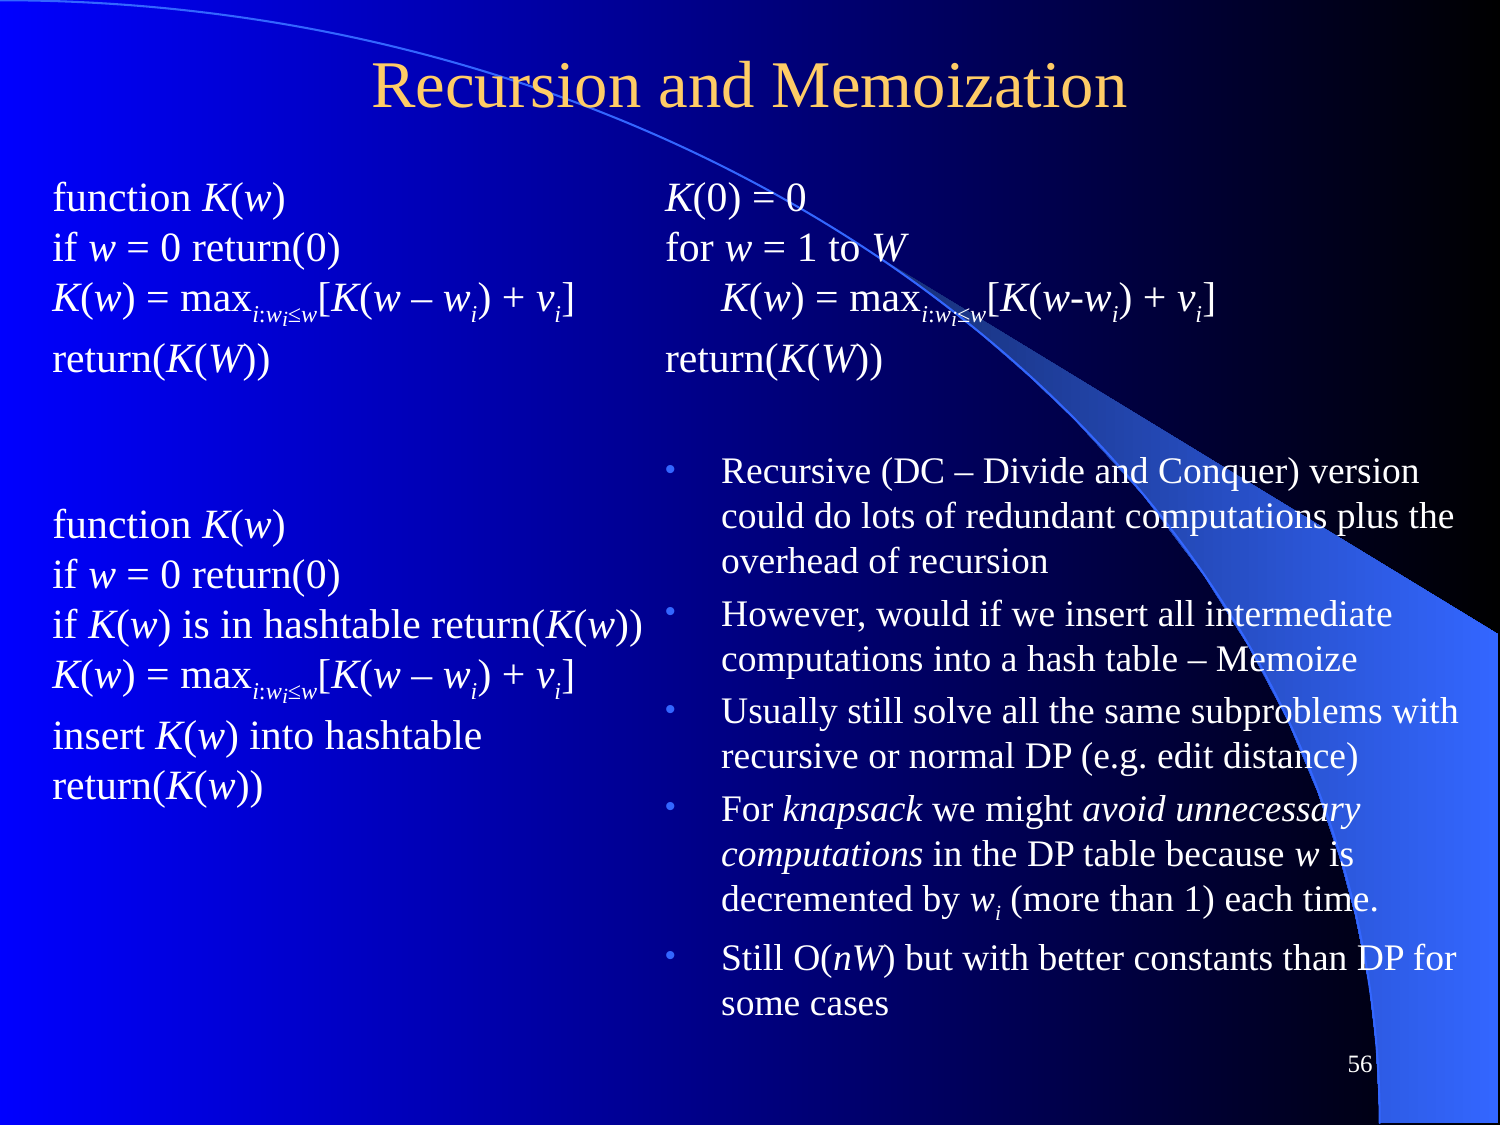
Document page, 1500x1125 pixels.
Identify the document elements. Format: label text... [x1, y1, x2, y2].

slide_number 56 [1074, 1024, 1388, 1101]
text_box function K(w) if w = 0 return(0) K(w) = maxi:wi≤w[K(w – wi) + vi] return(K(W)) function K(w) if w = 0 return(0) if K(w) is in hashtable return(K(w)) K(w) = maxi:wi≤w[K(w – wi) + vi] insert K(w) into hashtable return(K(w)) [37, 162, 675, 950]
title Recursion and Memoization [112, 12, 1388, 151]
list K(0) = 0 for w = 1 to W K(w) = maxi:wi≤w[K(w-wi) + vi] return(K(W)) Recursive (DC – Divide and Conquer) version could do lots of redundant computations plus the overhead of recursion However, would if we insert all intermediate computations into a hash table – Memoize Usually still solve all the same subproblems with recursive or normal DP (e.g. edit distance) For knapsack we might avoid unnecessary computations in the DP table because w is decremented by wi (more than 1) each time. Still O(nW) but with better constants than DP for some cases [649, 162, 1476, 988]
